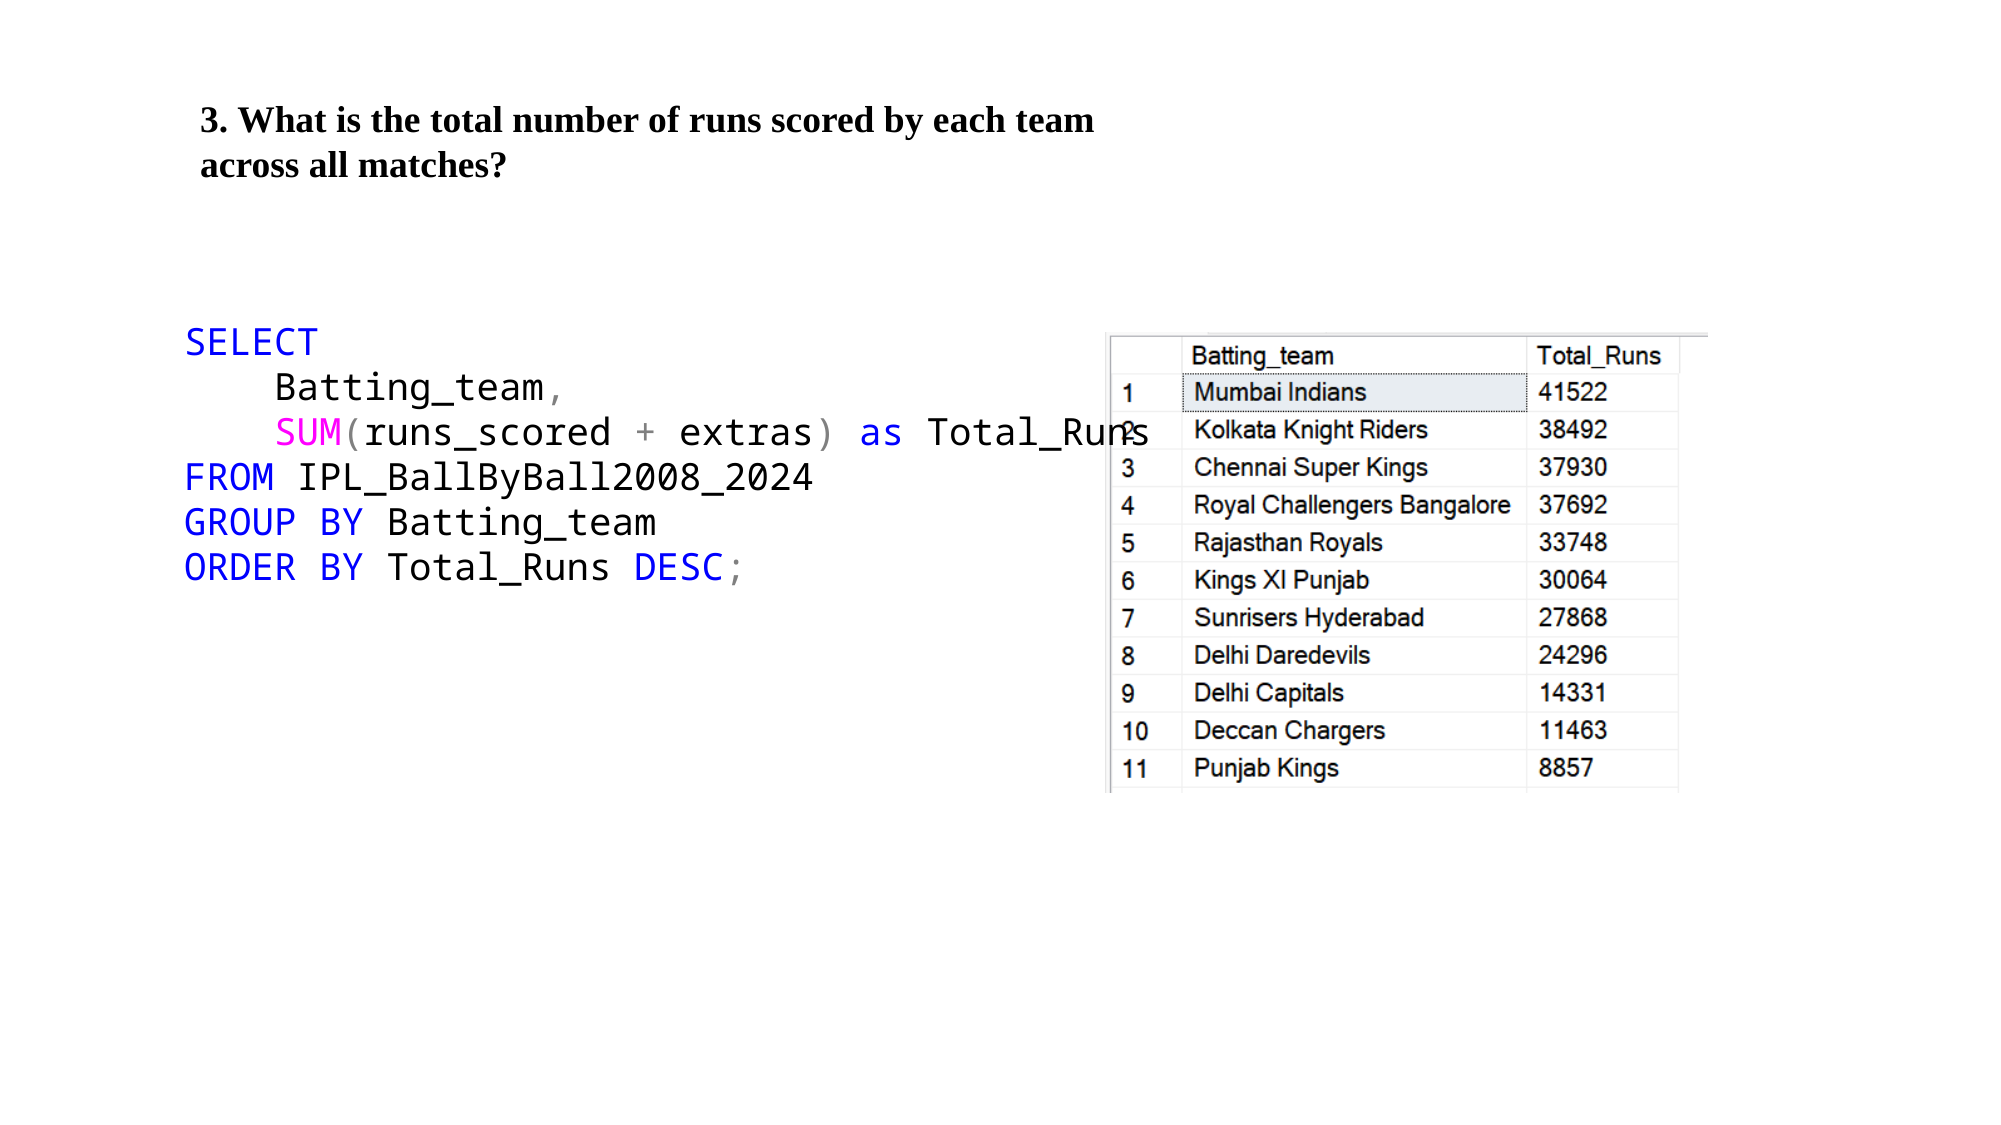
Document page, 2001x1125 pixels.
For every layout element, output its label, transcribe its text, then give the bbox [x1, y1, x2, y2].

text_box 3. What is the total number of runs scored by each team across all matches? [185, 87, 1186, 192]
text_box SELECT Batting_team, SUM(runs_scored + extras) as Total_Runs FROM IPL_BallByBall2008_2024 GROUP BY Batting_team ORDER BY Total_Runs DESC; [169, 310, 1170, 596]
picture [1105, 331, 1708, 793]
